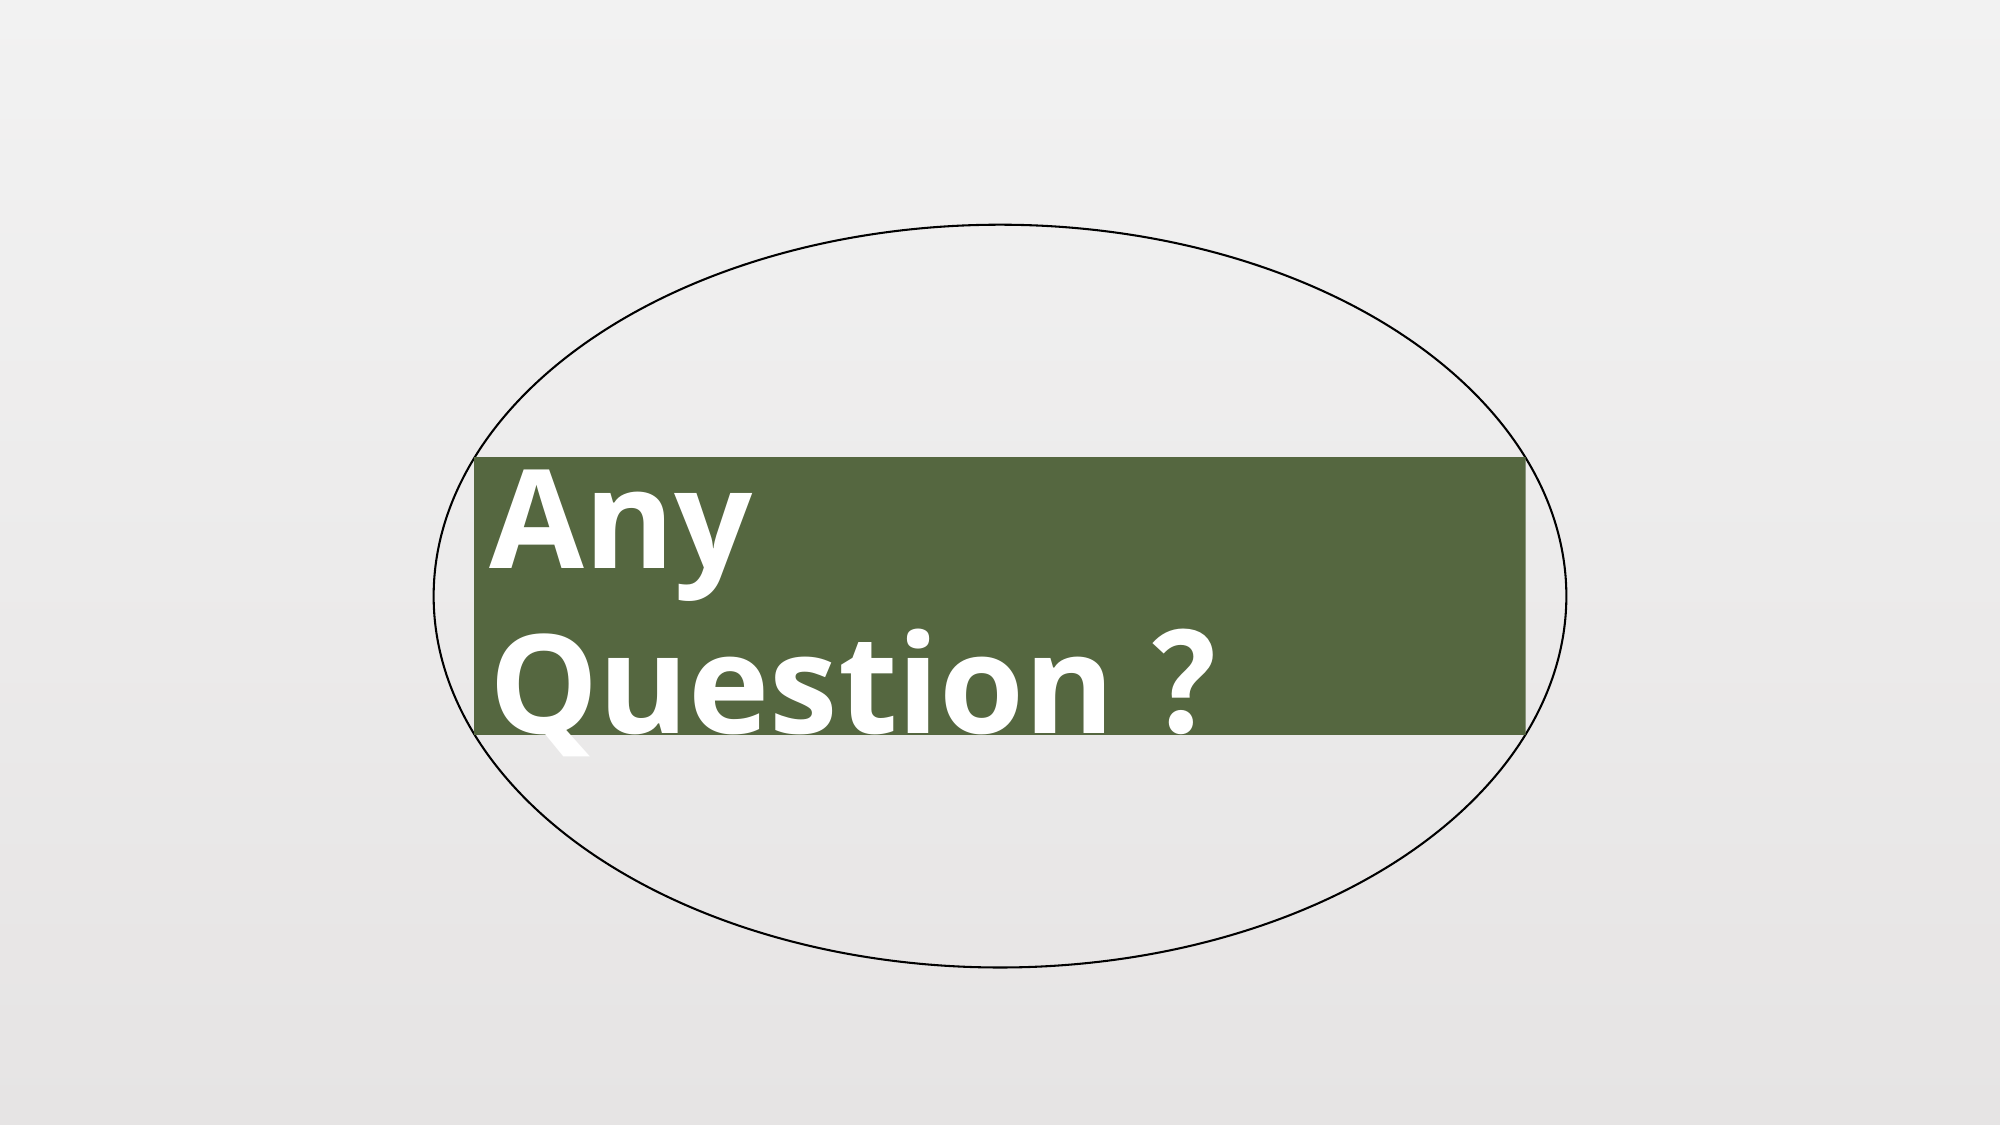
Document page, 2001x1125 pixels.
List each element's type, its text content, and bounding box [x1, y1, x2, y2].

title Any Question？ [474, 457, 1526, 735]
text_box [432, 223, 1568, 969]
